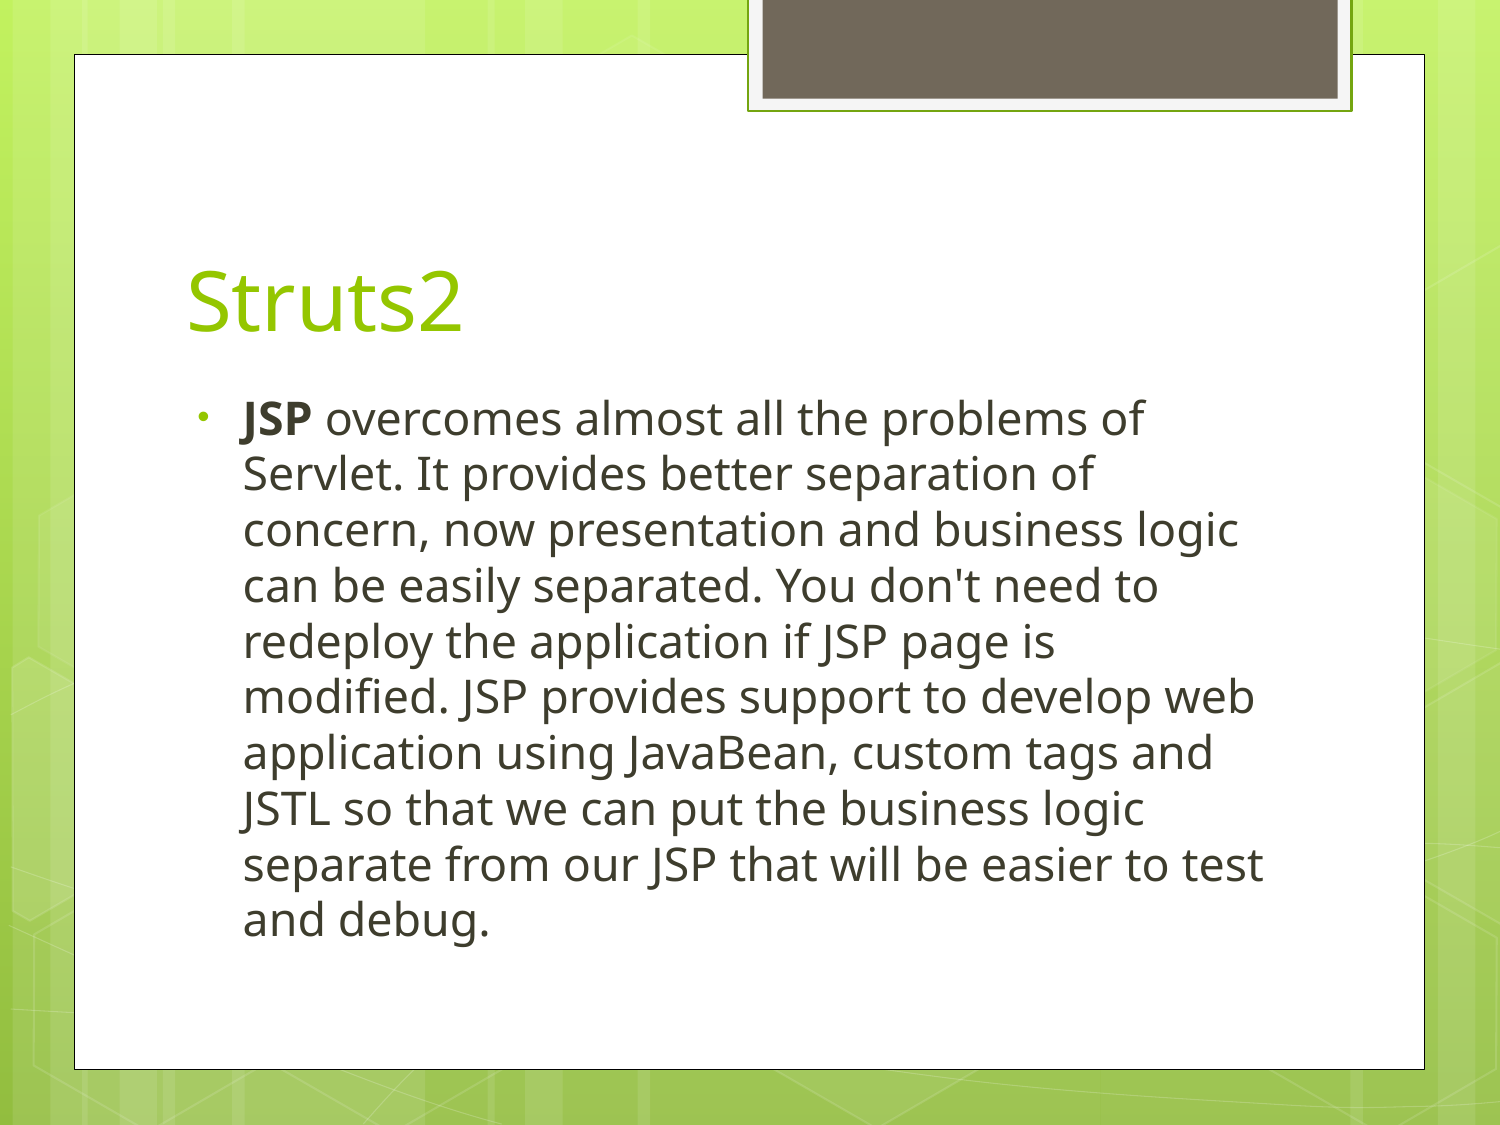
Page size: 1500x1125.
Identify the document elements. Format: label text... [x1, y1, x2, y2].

title Struts2 [171, 168, 1324, 357]
list JSP overcomes almost all the problems of Servlet. It provides better separation of concern, now presentation and business logic can be easily separated. You don't need to redeploy the application if JSP page is modified. JSP provides support to develop web application using JavaBean, custom tags and JSTL so that we can put the business logic separate from our JSP that will be easier to test and debug. [171, 381, 1283, 957]
